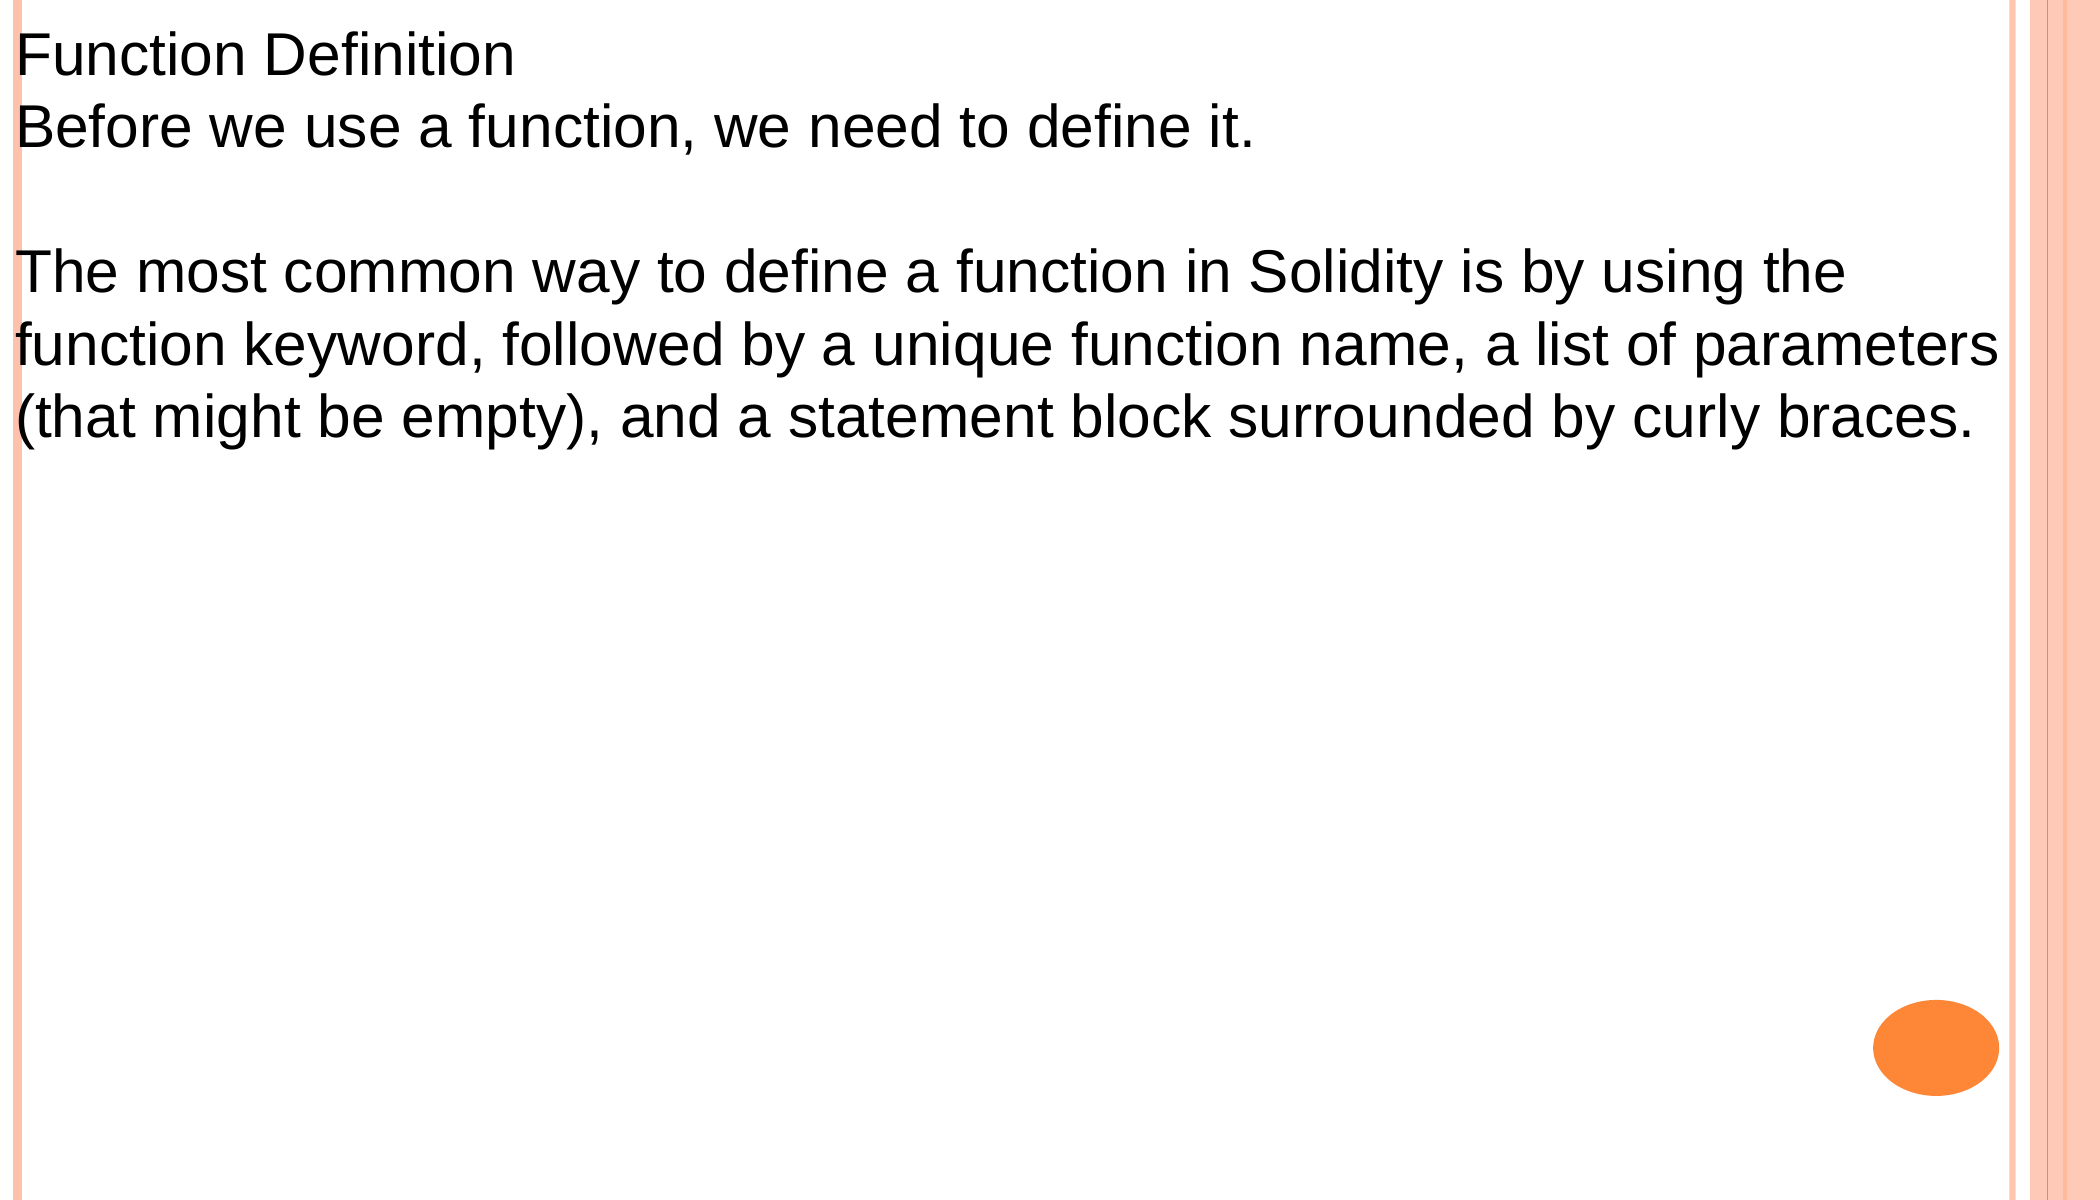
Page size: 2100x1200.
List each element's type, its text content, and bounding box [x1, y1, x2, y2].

text_box Function Definition Before we use a function, we need to define it. The most common way to define a function in Solidity is by using the function keyword, followed by a unique function name, a list of parameters (that might be empty), and a statement block surrounded by curly braces. [0, 0, 2021, 465]
